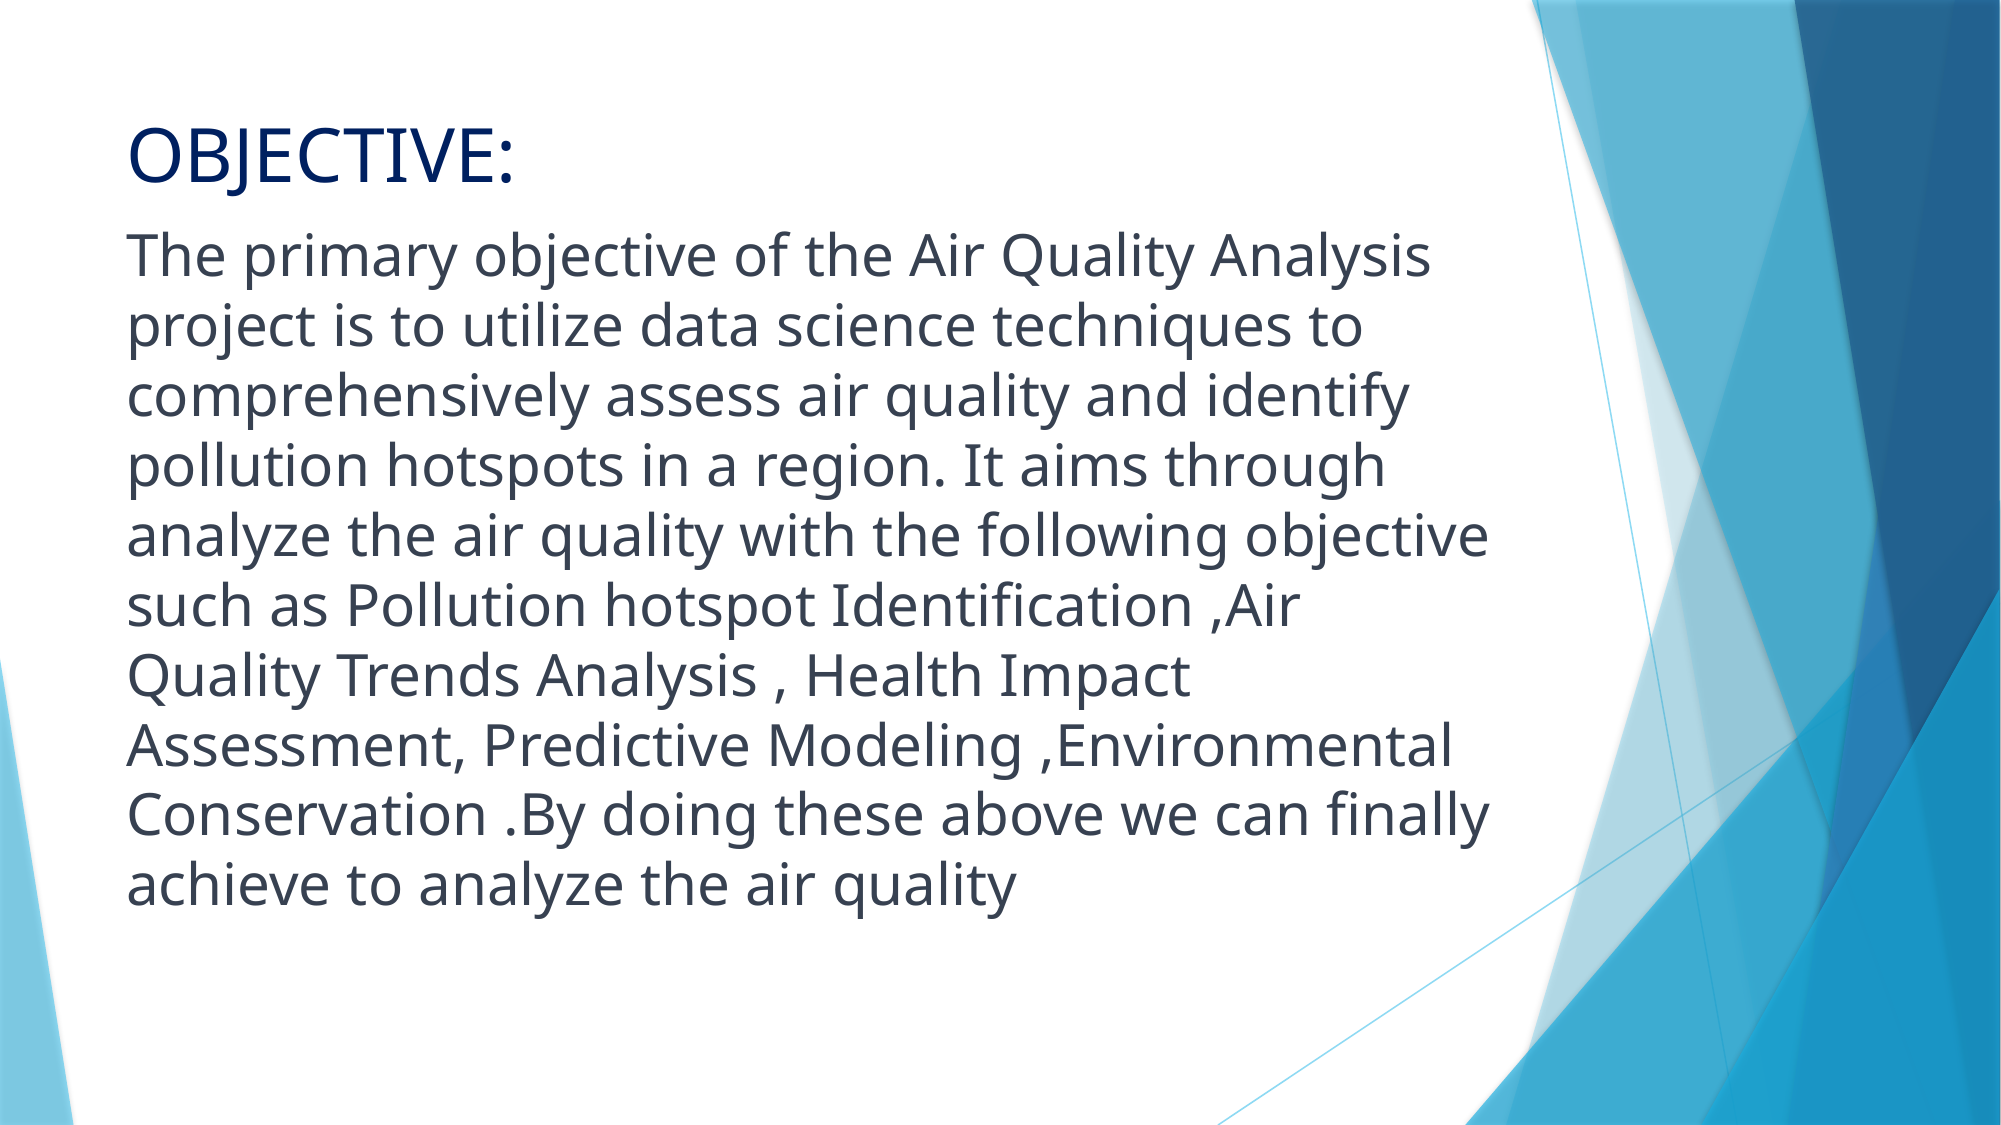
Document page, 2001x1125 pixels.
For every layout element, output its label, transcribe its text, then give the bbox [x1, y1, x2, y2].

list The primary objective of the Air Quality Analysis project is to utilize data science techniques to comprehensively assess air quality and identify pollution hotspots in a region. It aims through analyze the air quality with the following objective such as Pollution hotspot Identification ,Air Quality Trends Analysis , Health Impact Assessment, Predictive Modeling ,Environmental Conservation .By doing these above we can finally achieve to analyze the air quality [111, 211, 1522, 1103]
title OBJECTIVE: [111, 99, 1522, 211]
